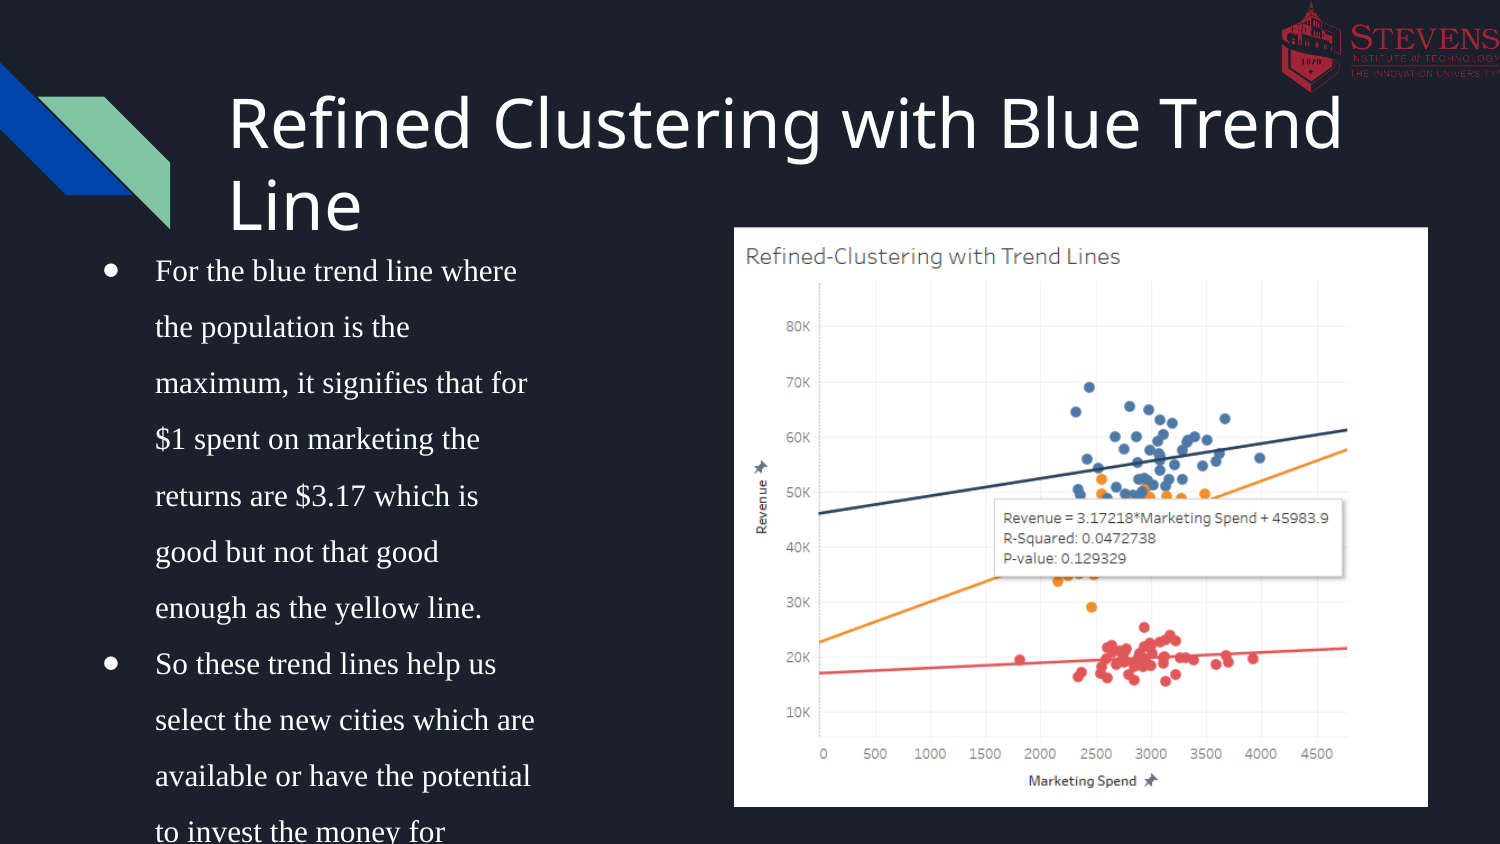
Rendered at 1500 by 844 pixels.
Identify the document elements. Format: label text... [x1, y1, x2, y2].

picture [1281, 0, 1500, 93]
list For the blue trend line where the population is the maximum, it signifies that for $1 spent on marketing the returns are $3.17 which is good but not that good enough as the yellow line. So these trend lines help us select the new cities which are available or have the potential to invest the money for marketing. [64, 216, 552, 729]
title Refined Clustering with Blue Trend Line [212, 64, 1368, 178]
picture [734, 227, 1428, 807]
